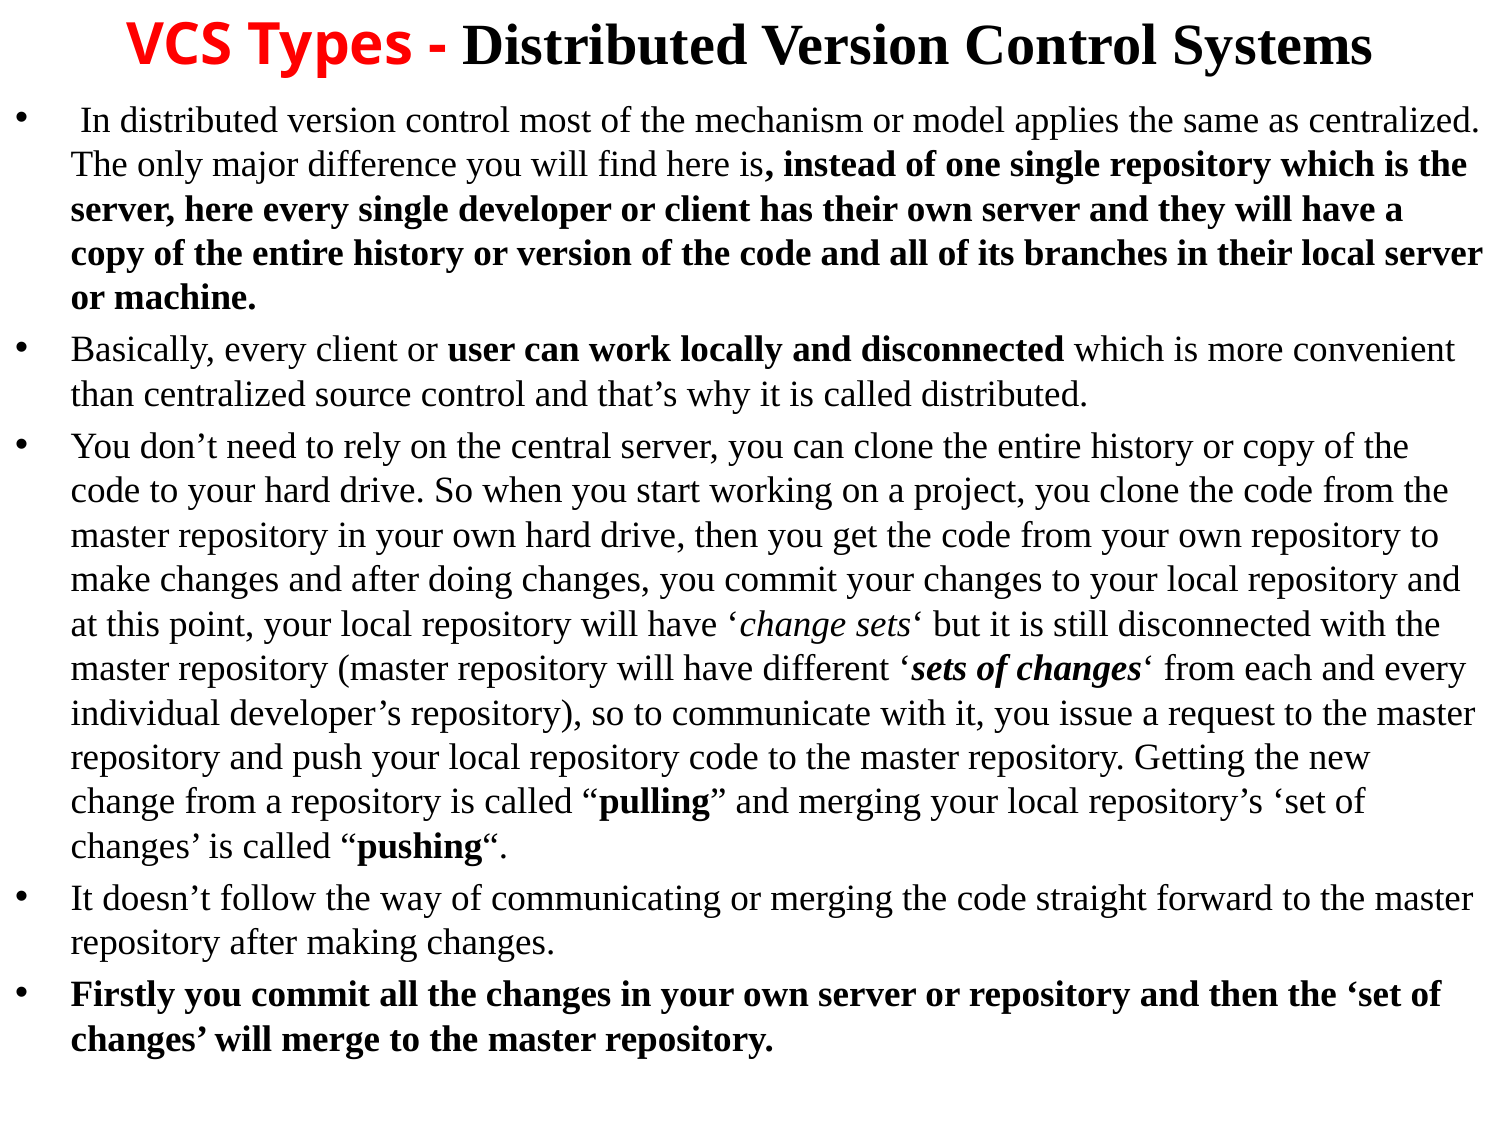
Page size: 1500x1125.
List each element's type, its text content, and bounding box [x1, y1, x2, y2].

title VCS Types - Distributed Version Control Systems [75, 7, 1425, 75]
list In distributed version control most of the mechanism or model applies the same as centralized. The only major difference you will find here is, instead of one single repository which is the server, here every single developer or client has their own server and they will have a copy of the entire history or version of the code and all of its branches in their local server or machine. Basically, every client or user can work locally and disconnected which is more convenient than centralized source control and that’s why it is called distributed. You don’t need to rely on the central server, you can clone the entire history or copy of the code to your hard drive. So when you start working on a project, you clone the code from the master repository in your own hard drive, then you get the code from your own repository to make changes and after doing changes, you commit your changes to your local repository and at this point, your local repository will have ‘change sets‘ but it is still disconnected with the master repository (master repository will have different ‘sets of changes‘ from each and every individual developer’s repository), so to communicate with it, you issue a request to the master repository and push your local repository code to the master repository. Getting the new change from a repository is called “pulling” and merging your local repository’s ‘set of changes’ is called “pushing“. It doesn’t follow the way of communicating or merging the code straight forward to the master repository after making changes. Firstly you commit all the changes in your own server or repository and then the ‘set of changes’ will merge to the master repository. [0, 87, 1500, 1125]
